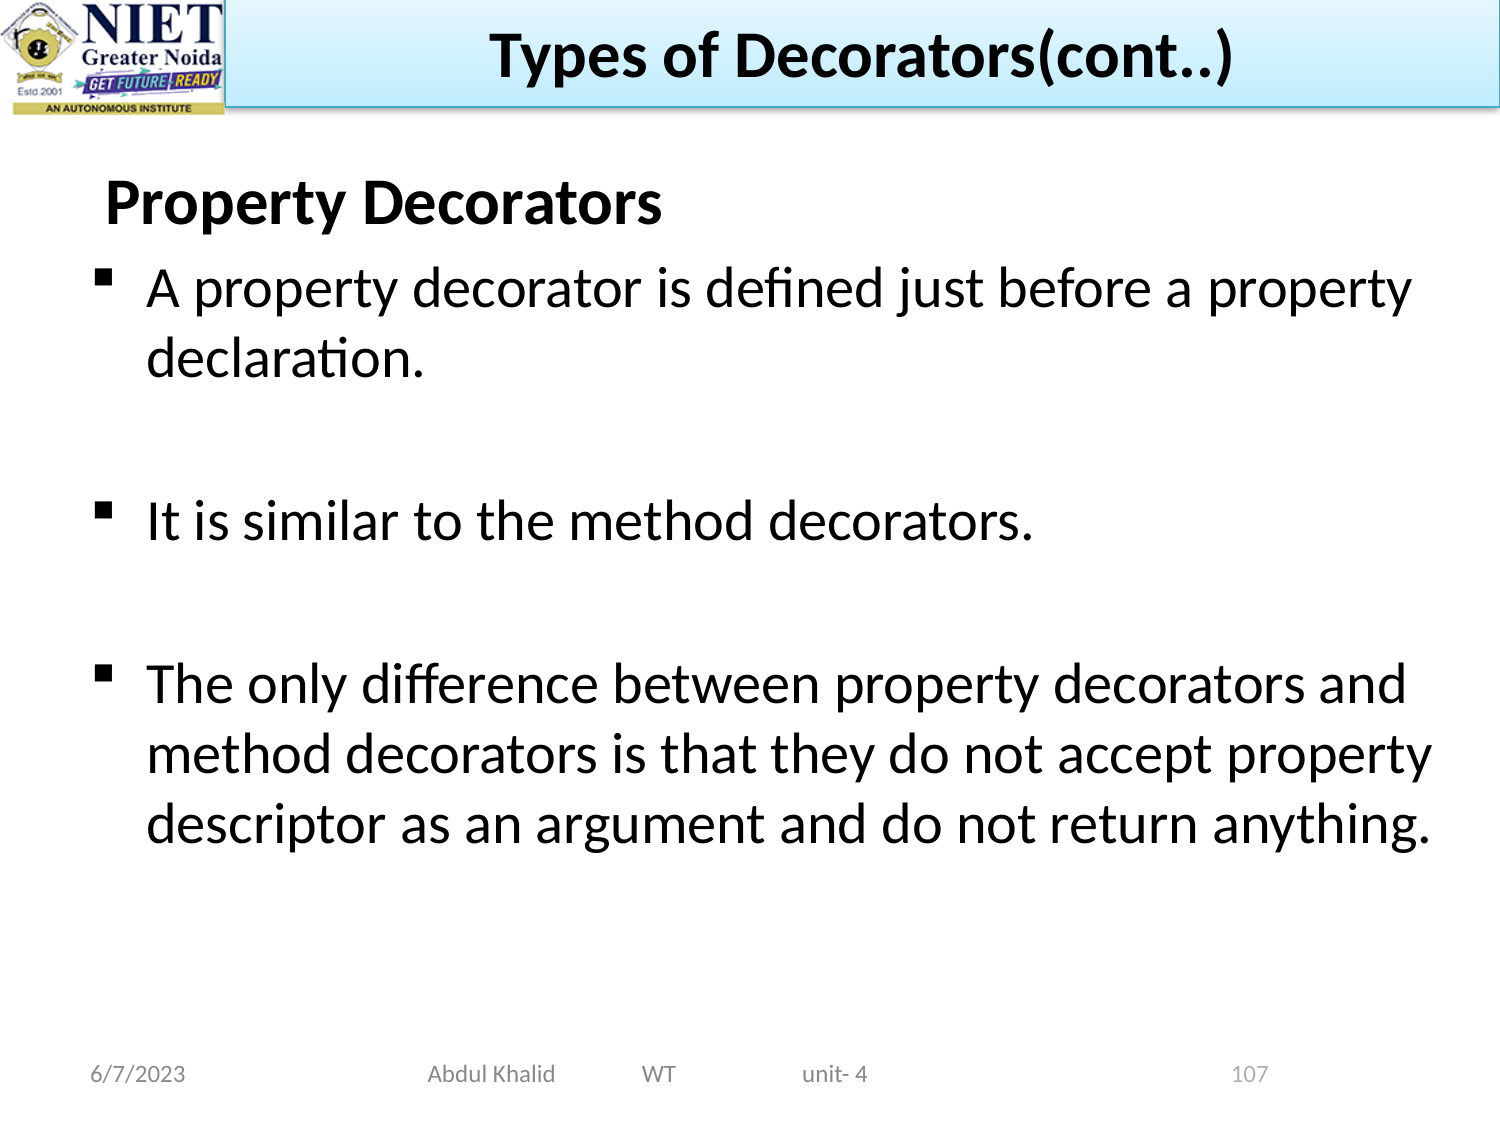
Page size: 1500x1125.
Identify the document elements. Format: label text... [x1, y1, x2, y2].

picture [0, 2, 226, 116]
footer Abdul Khalid WT unit- 4 [425, 1042, 1074, 1103]
slide_number 107 [1074, 1042, 1425, 1103]
text_box Types of Decorators(cont..) [224, 0, 1500, 108]
list Property Decorators A property decorator is defined just before a property declaration. It is similar to the method decorators. The only difference between property decorators and method decorators is that they do not accept property descriptor as an argument and do not return anything. [75, 149, 1463, 938]
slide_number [75, 1042, 425, 1103]
